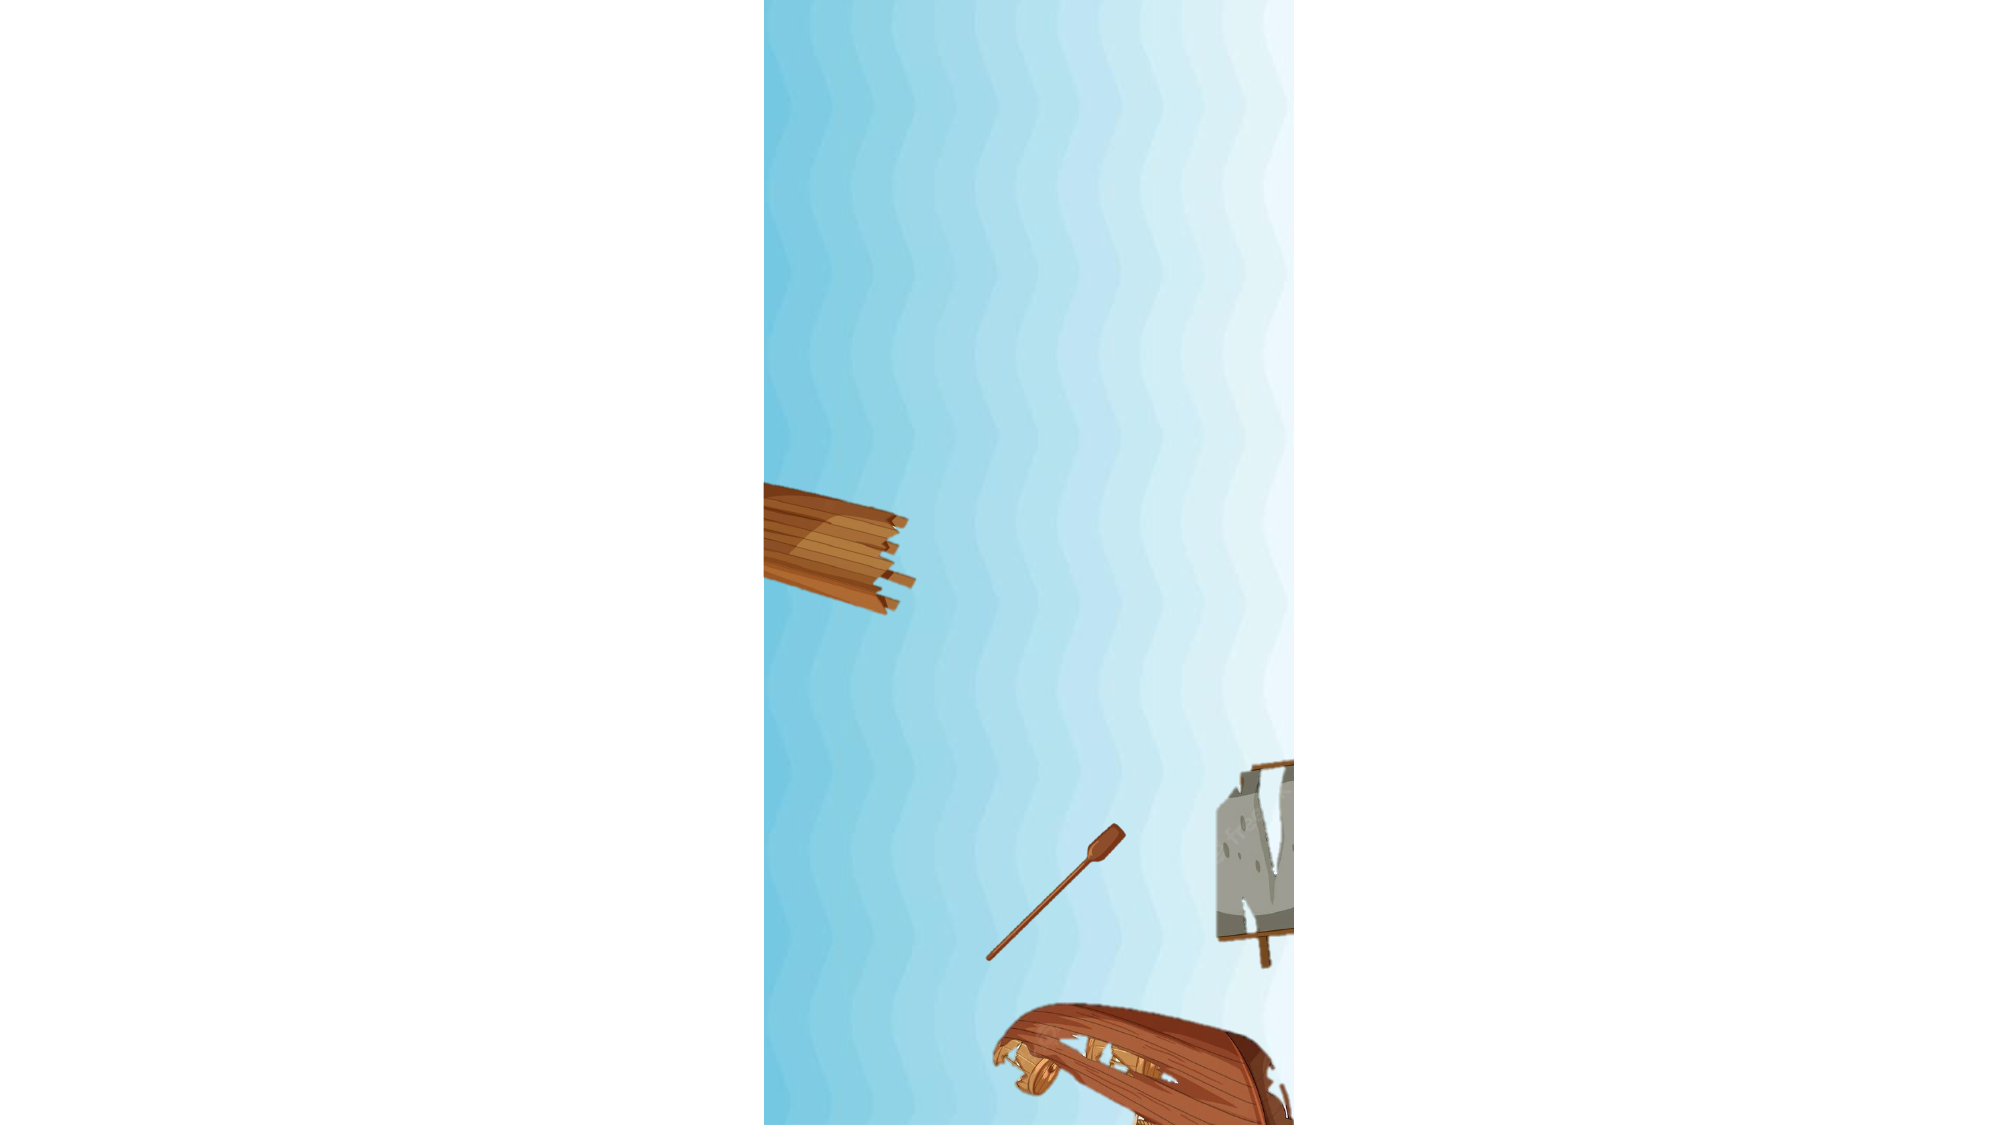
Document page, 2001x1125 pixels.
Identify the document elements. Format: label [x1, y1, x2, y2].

picture [466, 1, 1592, 1125]
